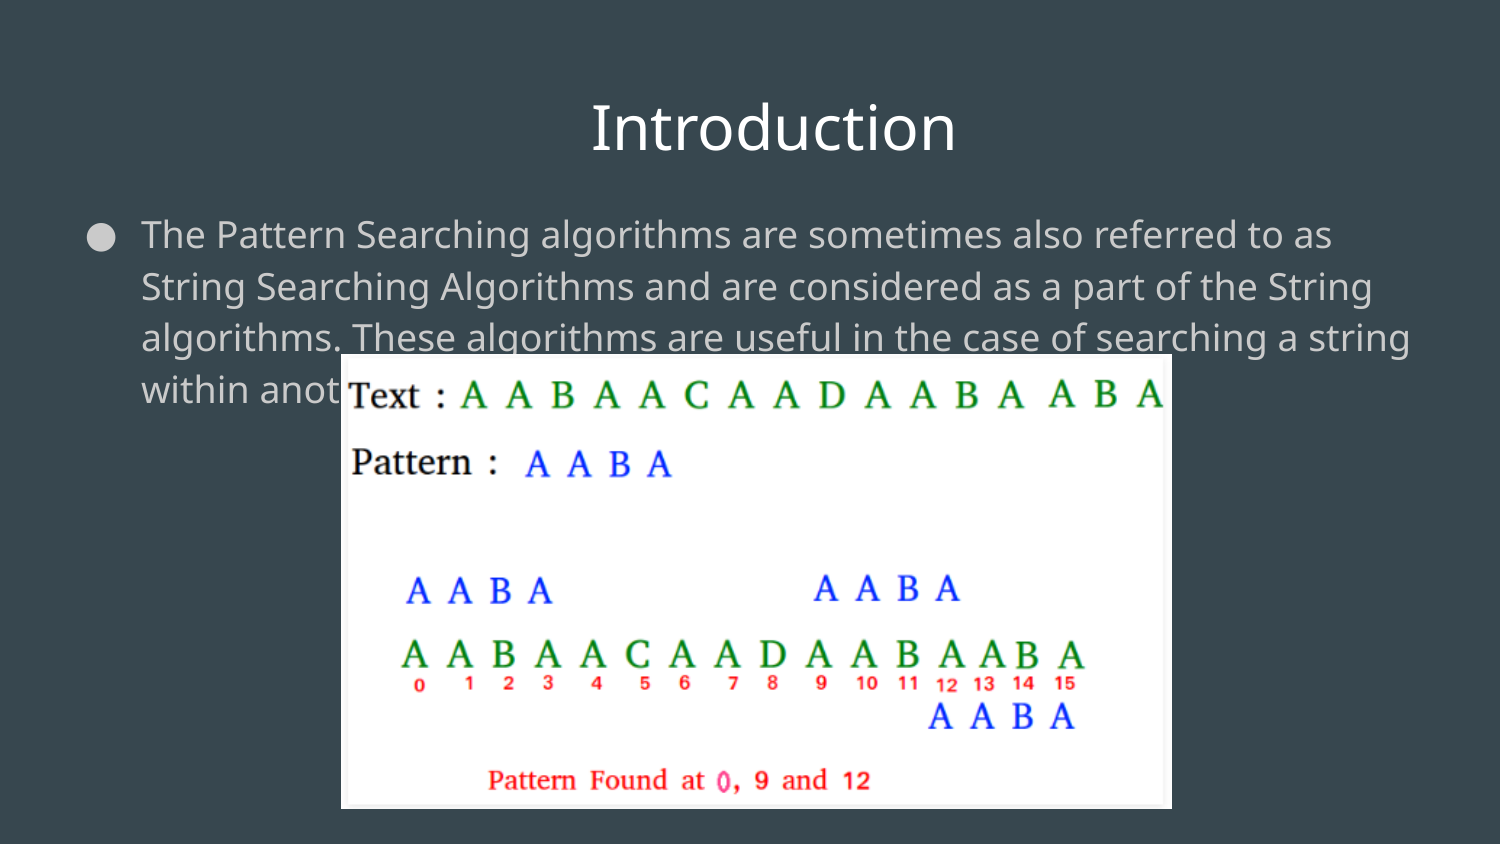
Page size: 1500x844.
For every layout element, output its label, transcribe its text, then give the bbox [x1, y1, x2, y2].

title Introduction [51, 72, 1449, 167]
list The Pattern Searching algorithms are sometimes also referred to as String Searching Algorithms and are considered as a part of the String algorithms. These algorithms are useful in the case of searching a string within another string. [51, 189, 1449, 750]
picture [340, 354, 1172, 809]
